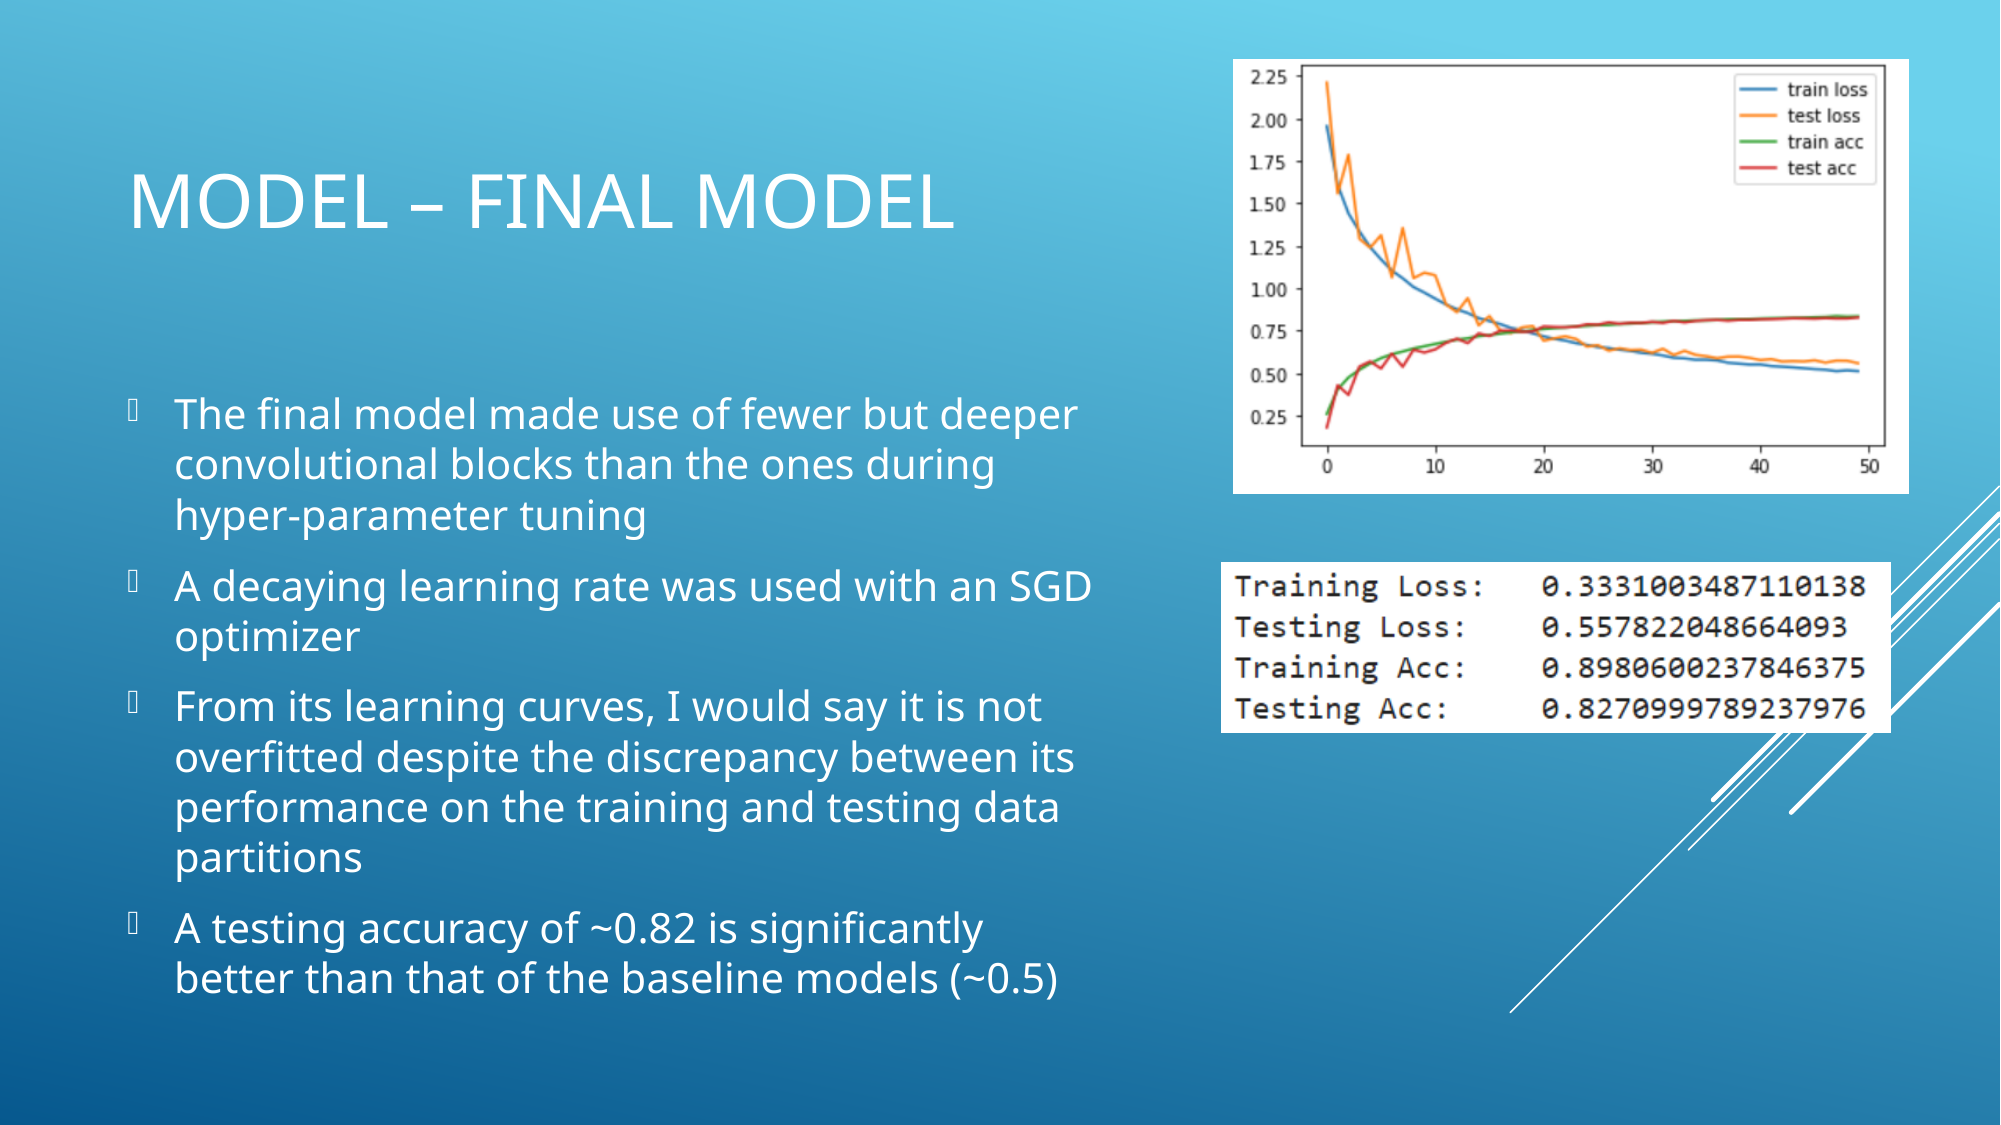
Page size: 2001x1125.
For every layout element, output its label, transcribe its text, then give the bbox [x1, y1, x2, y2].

title Model – Final Model [112, 75, 1059, 322]
picture [1221, 562, 1891, 733]
list The final model made use of fewer but deeper convolutional blocks than the ones during hyper-parameter tuning A decaying learning rate was used with an SGD optimizer From its learning curves, I would say it is not overfitted despite the discrepancy between its performance on the training and testing data partitions A testing accuracy of ~0.82 is significantly better than that of the baseline models (~0.5) [112, 322, 1125, 1068]
picture [1232, 58, 1909, 494]
